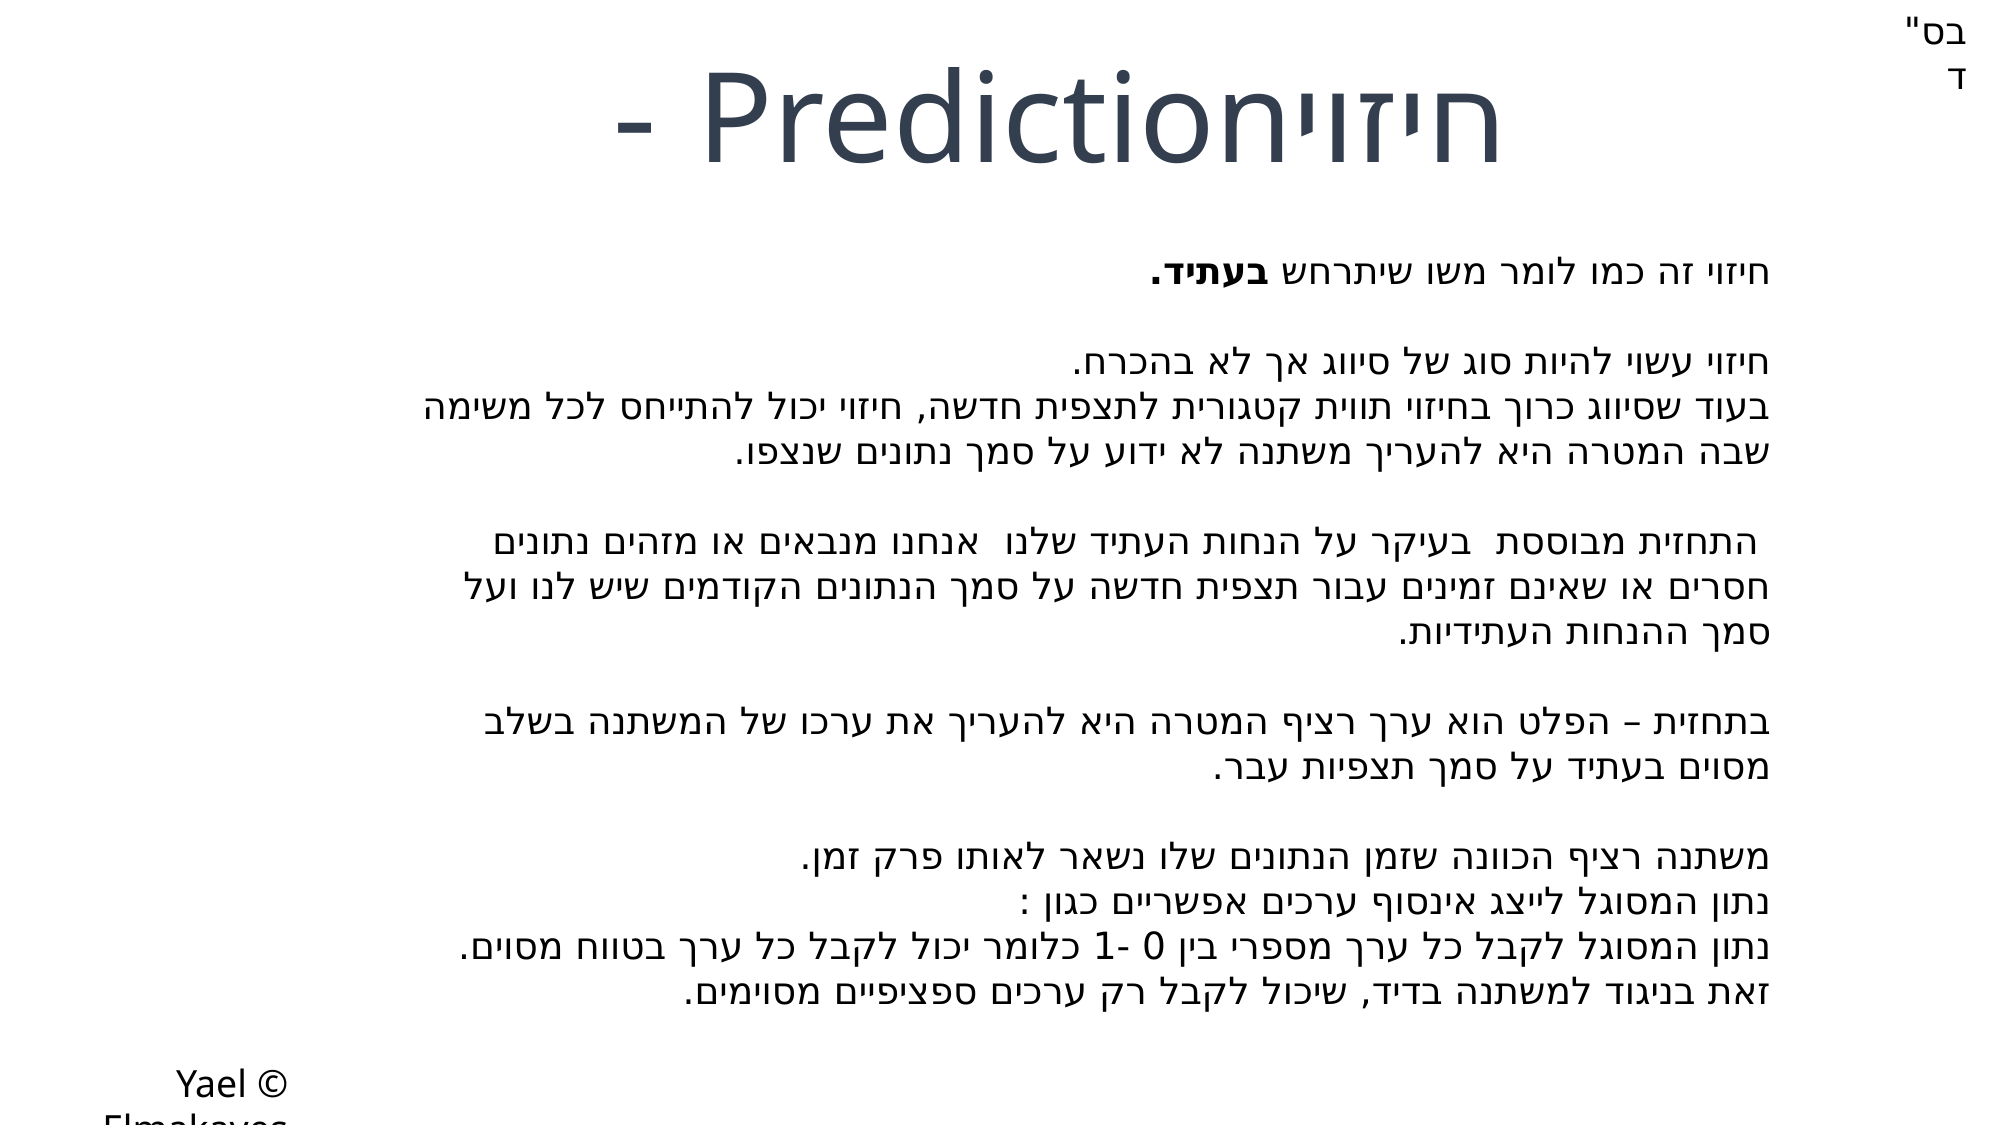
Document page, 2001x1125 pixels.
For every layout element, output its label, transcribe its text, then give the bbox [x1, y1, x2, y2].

text_box חיזויPrediction - [512, 30, 1523, 195]
text_box חיזוי זה כמו לומר משו שיתרחש בעתיד. חיזוי עשוי להיות סוג של סיווג אך לא בהכרח. בעוד שסיווג כרוך בחיזוי תווית קטגורית לתצפית חדשה, חיזוי יכול להתייחס לכל משימה שבה המטרה היא להעריך משתנה לא ידוע על סמך נתונים שנצפו. התחזית מבוססת בעיקר על הנחות העתיד שלנו אנחנו מנבאים או מזהים נתונים חסרים או שאינם זמינים עבור תצפית חדשה על סמך הנתונים הקודמים שיש לנו ועל סמך ההנחות העתידיות. בתחזית – הפלט הוא ערך רציף המטרה היא להעריך את ערכו של המשתנה בשלב מסוים בעתיד על סמך תצפיות עבר. משתנה רציף הכוונה שזמן הנתונים שלו נשאר לאותו פרק זמן. נתון המסוגל לייצג אינסוף ערכים אפשריים כגון : נתון המסוגל לקבל כל ערך מספרי בין 0 -1 כלומר יכול לקבל כל ערך בטווח מסוים. זאת בניגוד למשתנה בדיד, שיכול לקבל רק ערכים ספציפיים מסוימים. [394, 239, 1787, 1020]
text_box בס"ד [1872, 0, 1982, 105]
text_box © Yael Elmakayes [0, 1052, 303, 1125]
